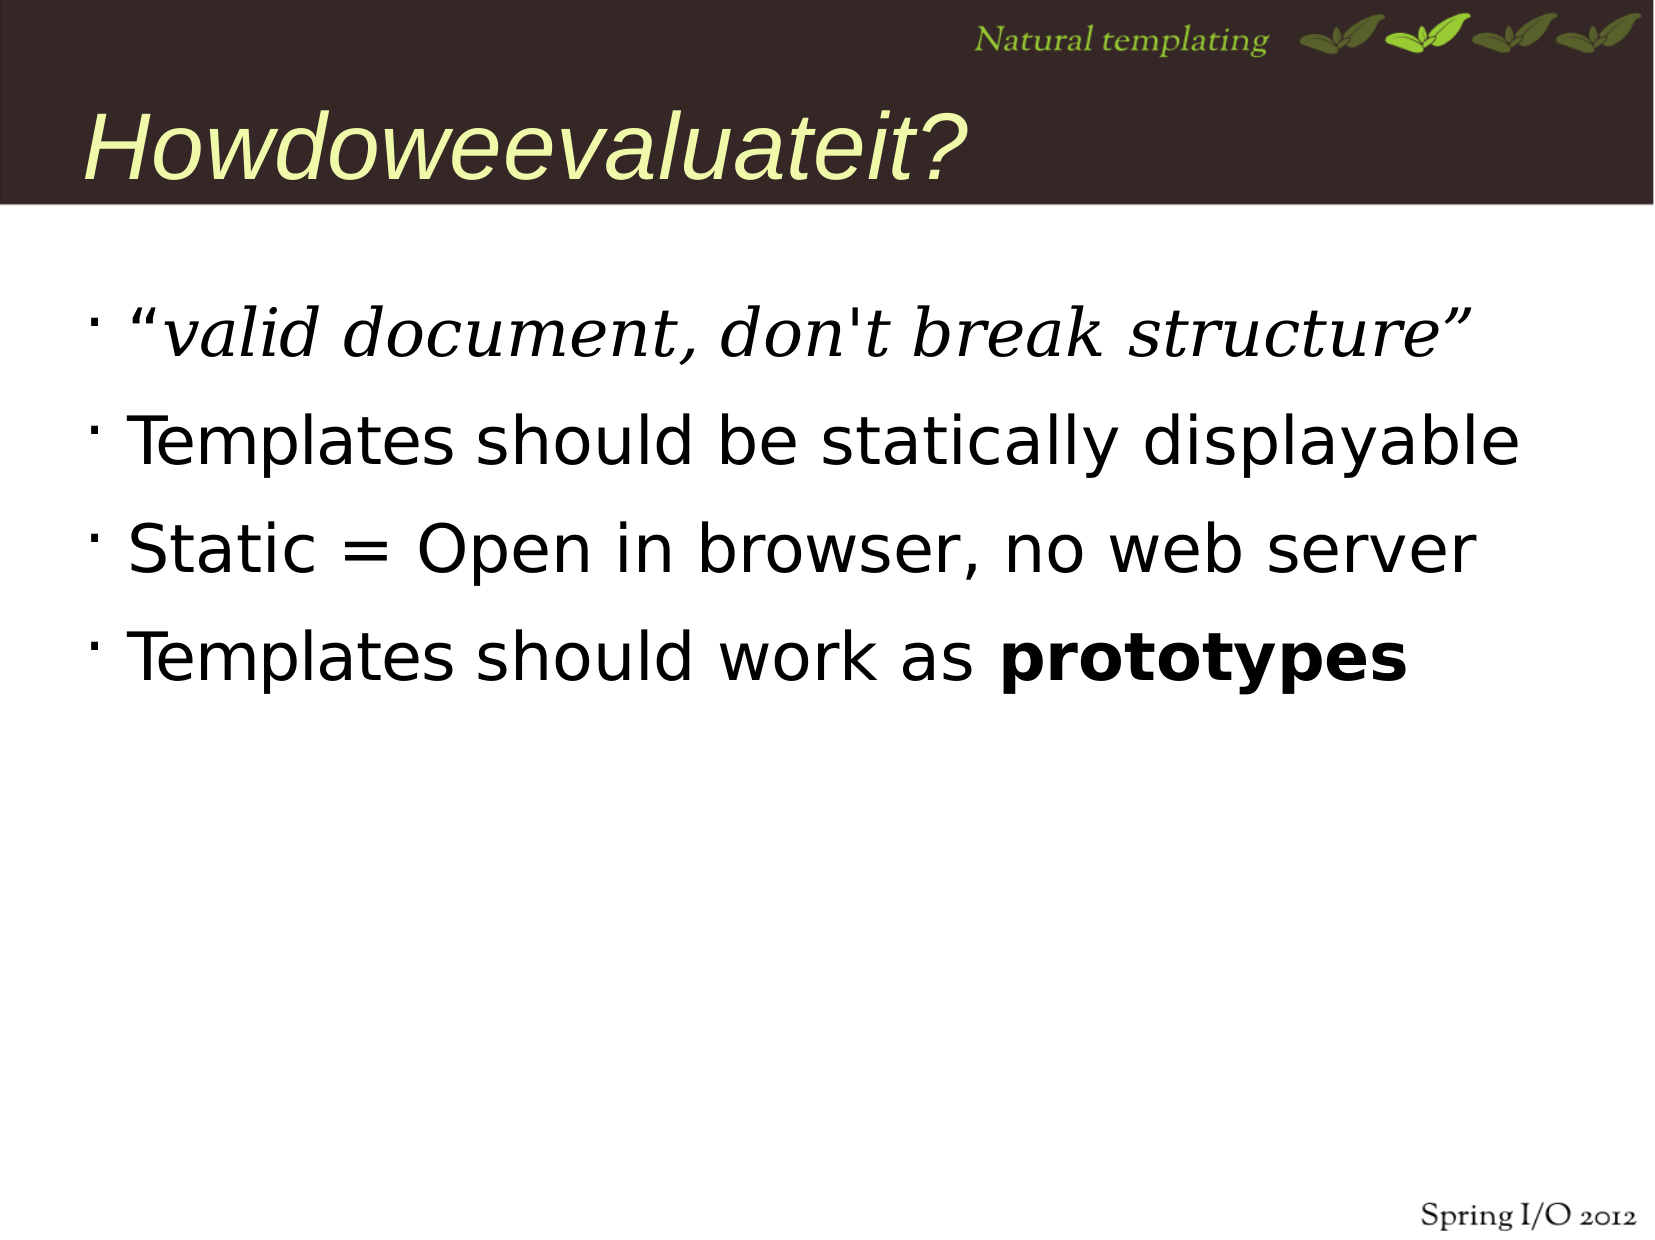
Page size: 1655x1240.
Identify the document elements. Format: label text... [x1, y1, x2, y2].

text_box “valid document, don't break structure” Templates should be statically displayable Static = Open in browser, no web server Templates should work as prototypes [82, 259, 1537, 694]
title Howdoweevaluateit? [80, 82, 1032, 292]
text_box [0, 0, 1654, 1232]
